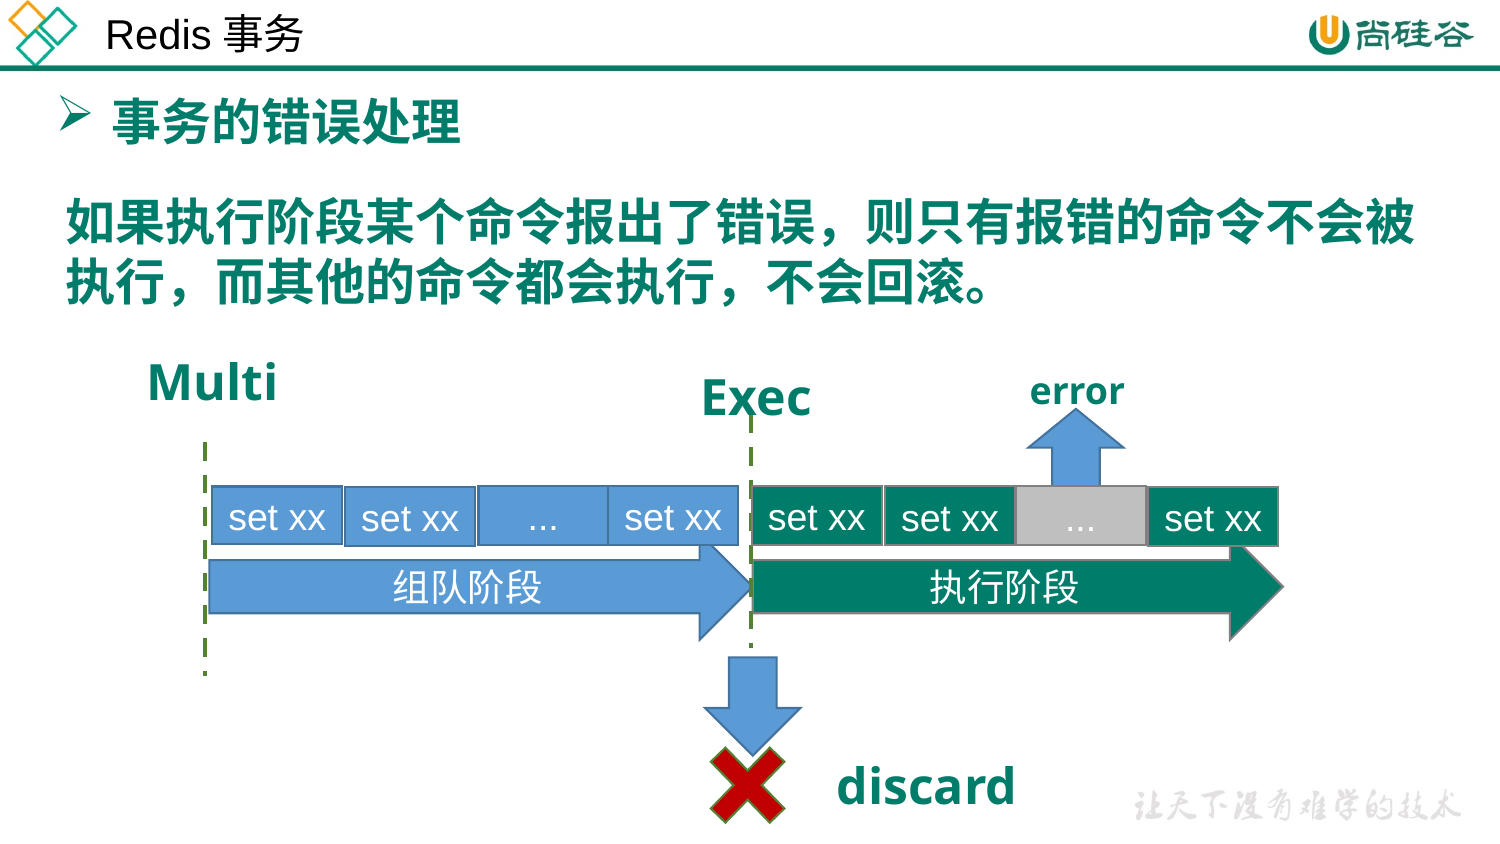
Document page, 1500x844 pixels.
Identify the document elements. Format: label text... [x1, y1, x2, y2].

text_box [702, 656, 803, 758]
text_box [212, 486, 739, 547]
text_box error [1014, 359, 1141, 420]
text_box 如果执行阶段某个命令报出了错误，则只有报错的命令不会被执行，而其他的命令都会执行，不会回滚。 [50, 183, 1456, 319]
text_box [1025, 420, 1127, 485]
picture [0, 0, 1500, 844]
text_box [751, 486, 1279, 547]
text_box discard [821, 747, 1033, 822]
text_box 执行阶段 [752, 547, 1285, 643]
text_box [709, 746, 786, 825]
text_box 组队阶段 [208, 547, 749, 643]
text_box Exec [685, 358, 827, 433]
text_box Redis事务 [90, 0, 321, 65]
text_box 事务的错误处理 [40, 82, 477, 158]
text_box Multi [131, 343, 294, 418]
